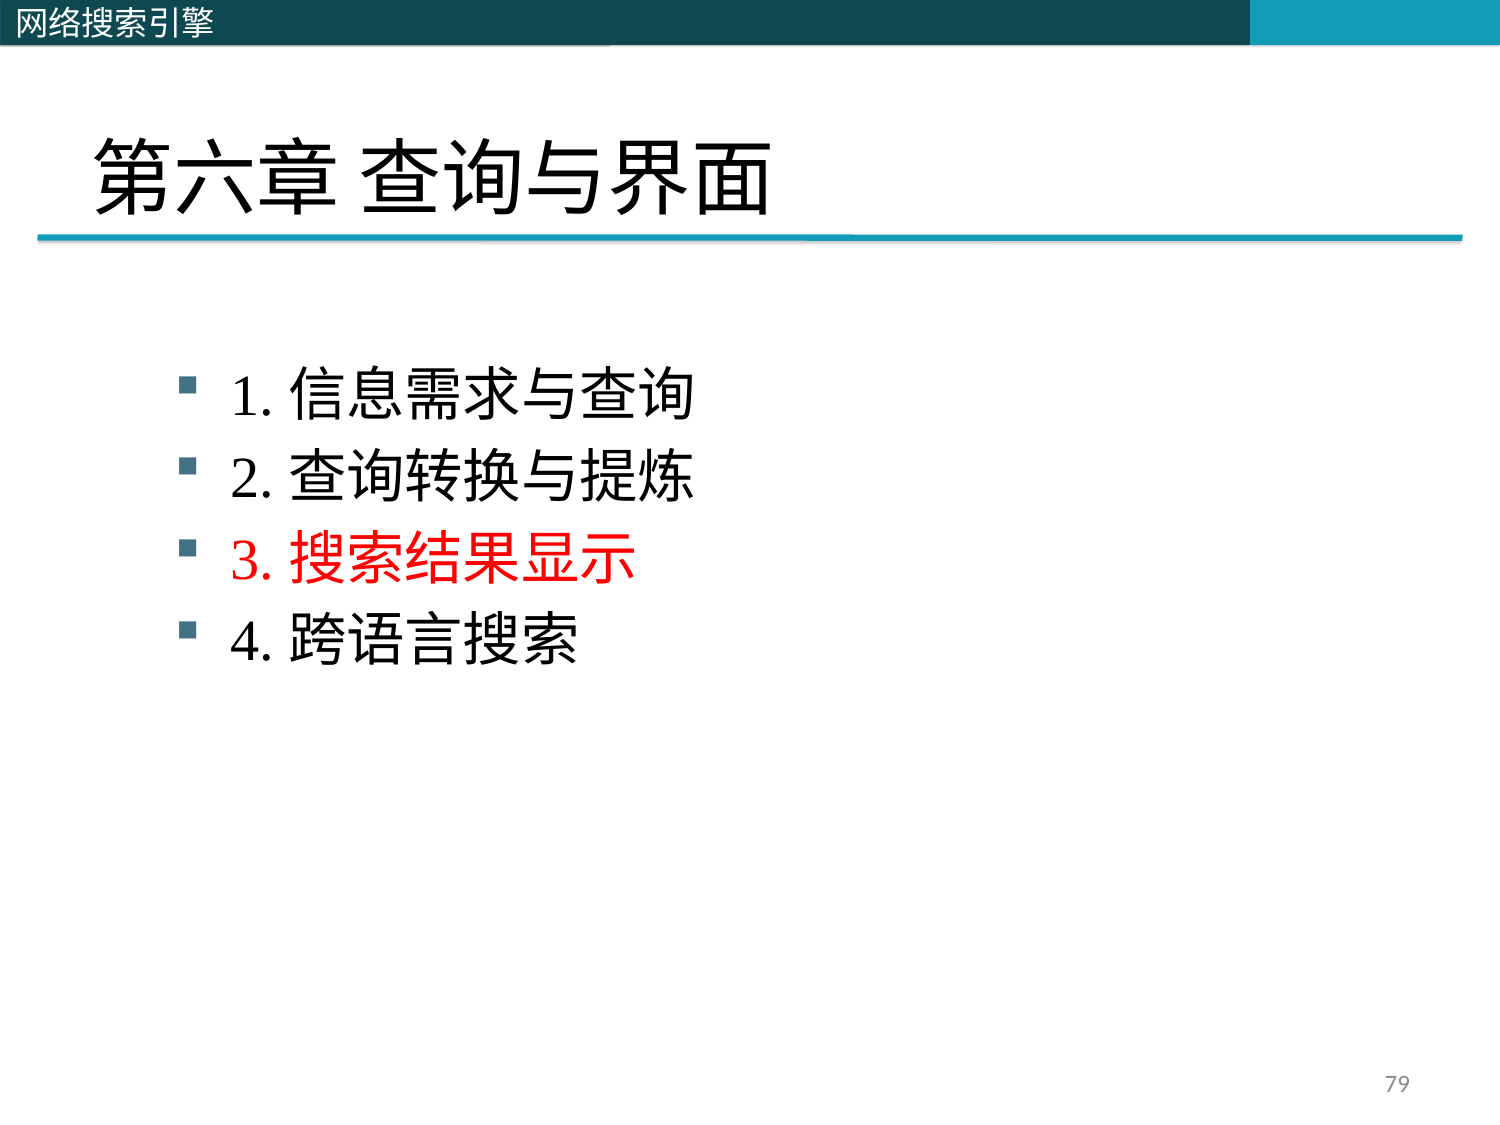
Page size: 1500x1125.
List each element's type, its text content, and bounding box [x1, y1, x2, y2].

title 第六章 查询与界面 [74, 44, 1426, 233]
list 1.信息需求与查询 2.查询转换与提炼 3.搜索结果显示 4.跨语言搜索 [159, 349, 1117, 920]
slide_number 79 [1074, 1062, 1425, 1103]
